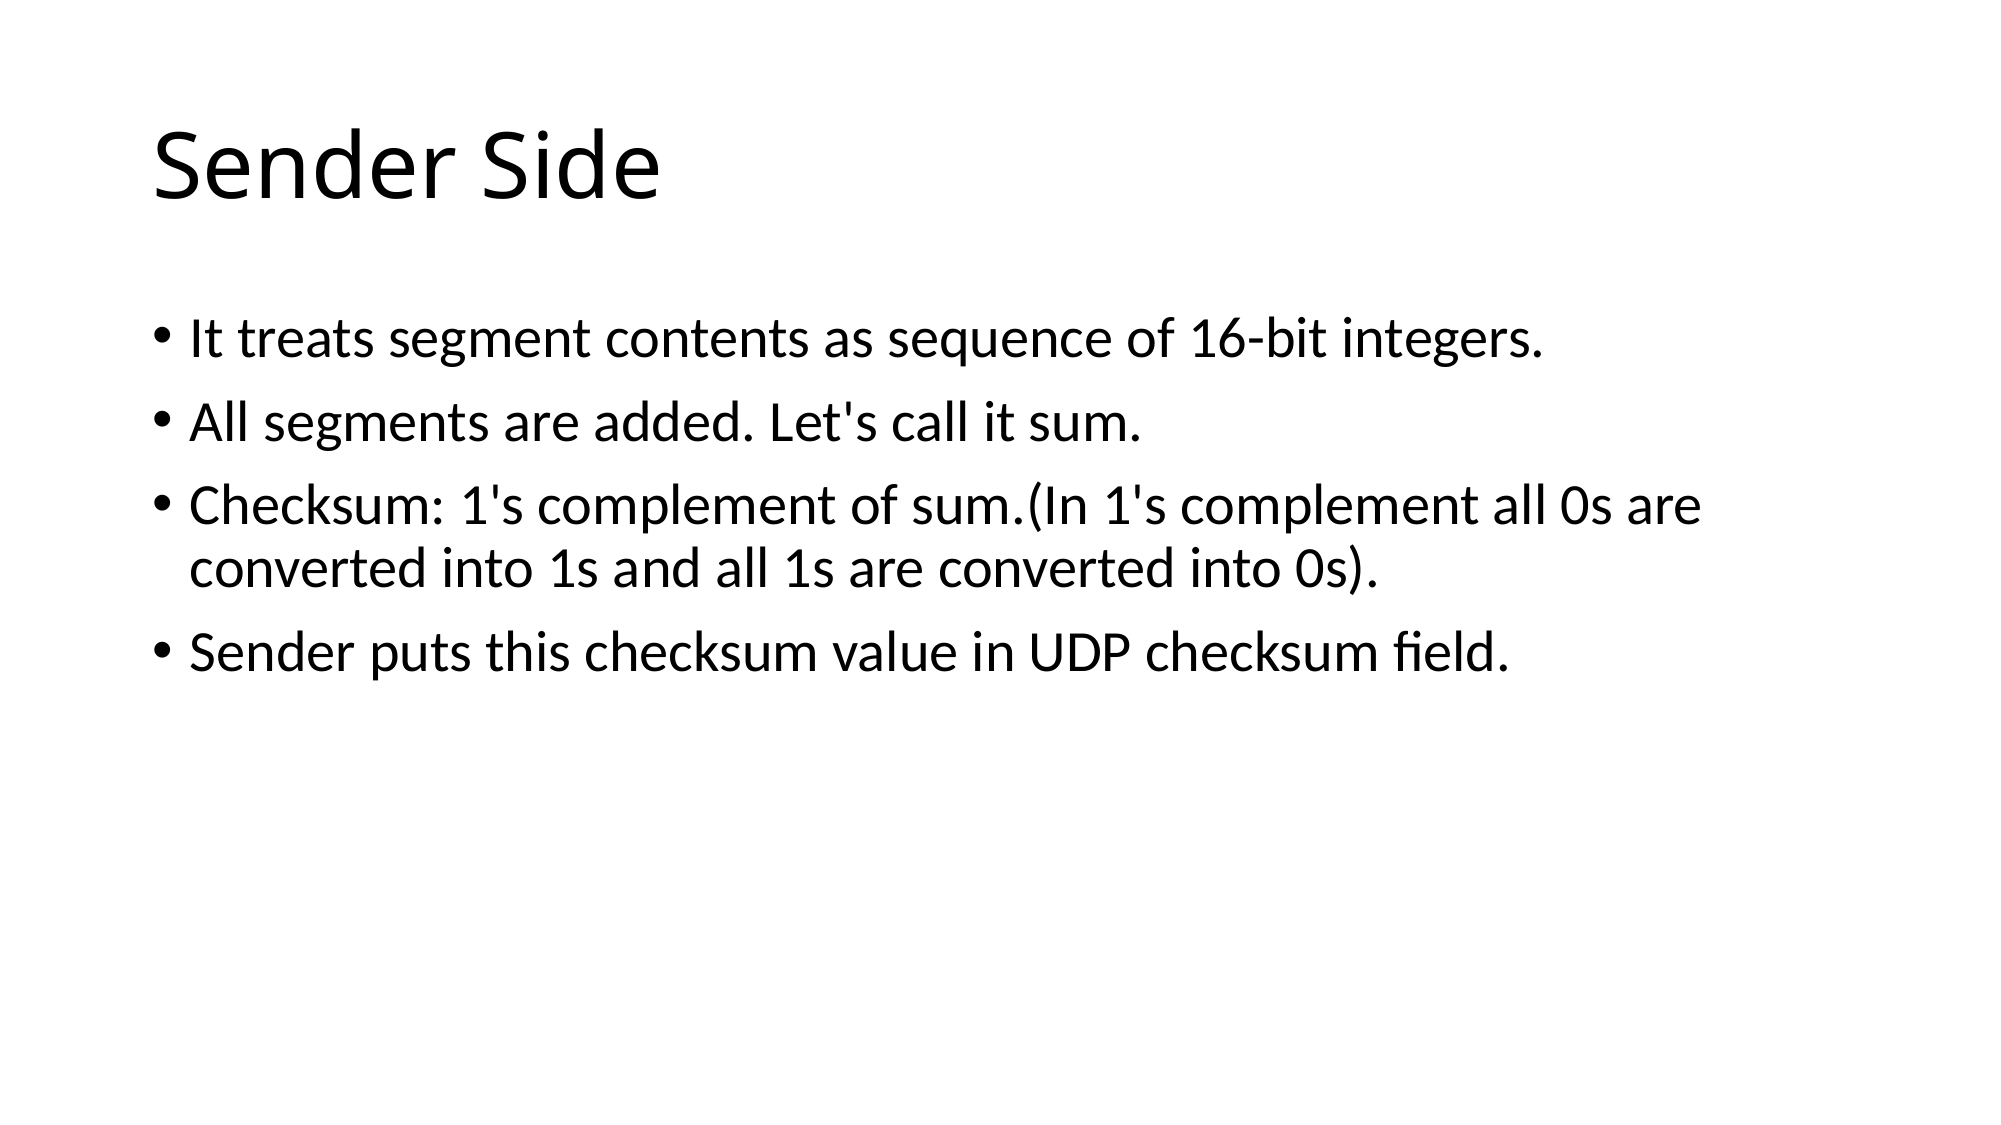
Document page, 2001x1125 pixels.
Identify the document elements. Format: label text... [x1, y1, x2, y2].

list It treats segment contents as sequence of 16-bit integers. All segments are added. Let's call it sum. Checksum: 1's complement of sum.(In 1's complement all 0s are converted into 1s and all 1s are converted into 0s). Sender puts this checksum value in UDP checksum field. [137, 299, 1863, 1014]
title Sender Side [137, 59, 1863, 278]
